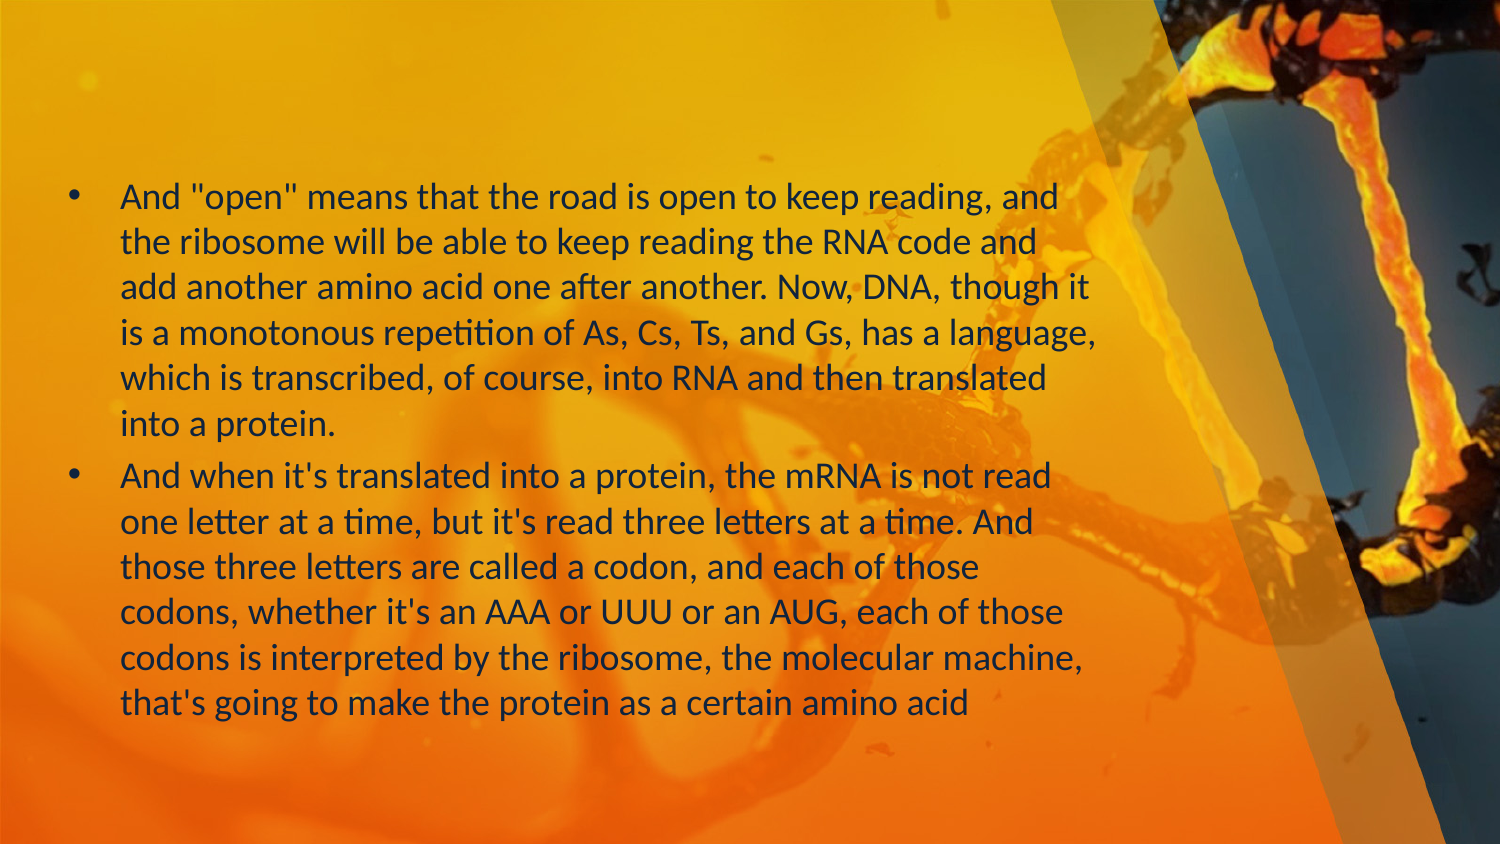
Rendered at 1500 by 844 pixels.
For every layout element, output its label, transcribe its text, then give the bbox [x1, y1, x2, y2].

picture [0, 0, 1500, 844]
list And "open" means that the road is open to keep reading, and the ribosome will be able to keep reading the RNA code and add another amino acid one after another. Now, DNA, though it is a monotonous repetition of As, Cs, Ts, and Gs, has a language, which is transcribed, of course, into RNA and then translated into a protein. And when it's translated into a protein, the mRNA is not read one letter at a time, but it's read three letters at a time. And those three letters are called a codon, and each of those codons, whether it's an AAA or UUU or an AUG, each of those codons is interpreted by the ribosome, the molecular machine, that's going to make the protein as a certain amino acid [52, 163, 1119, 746]
